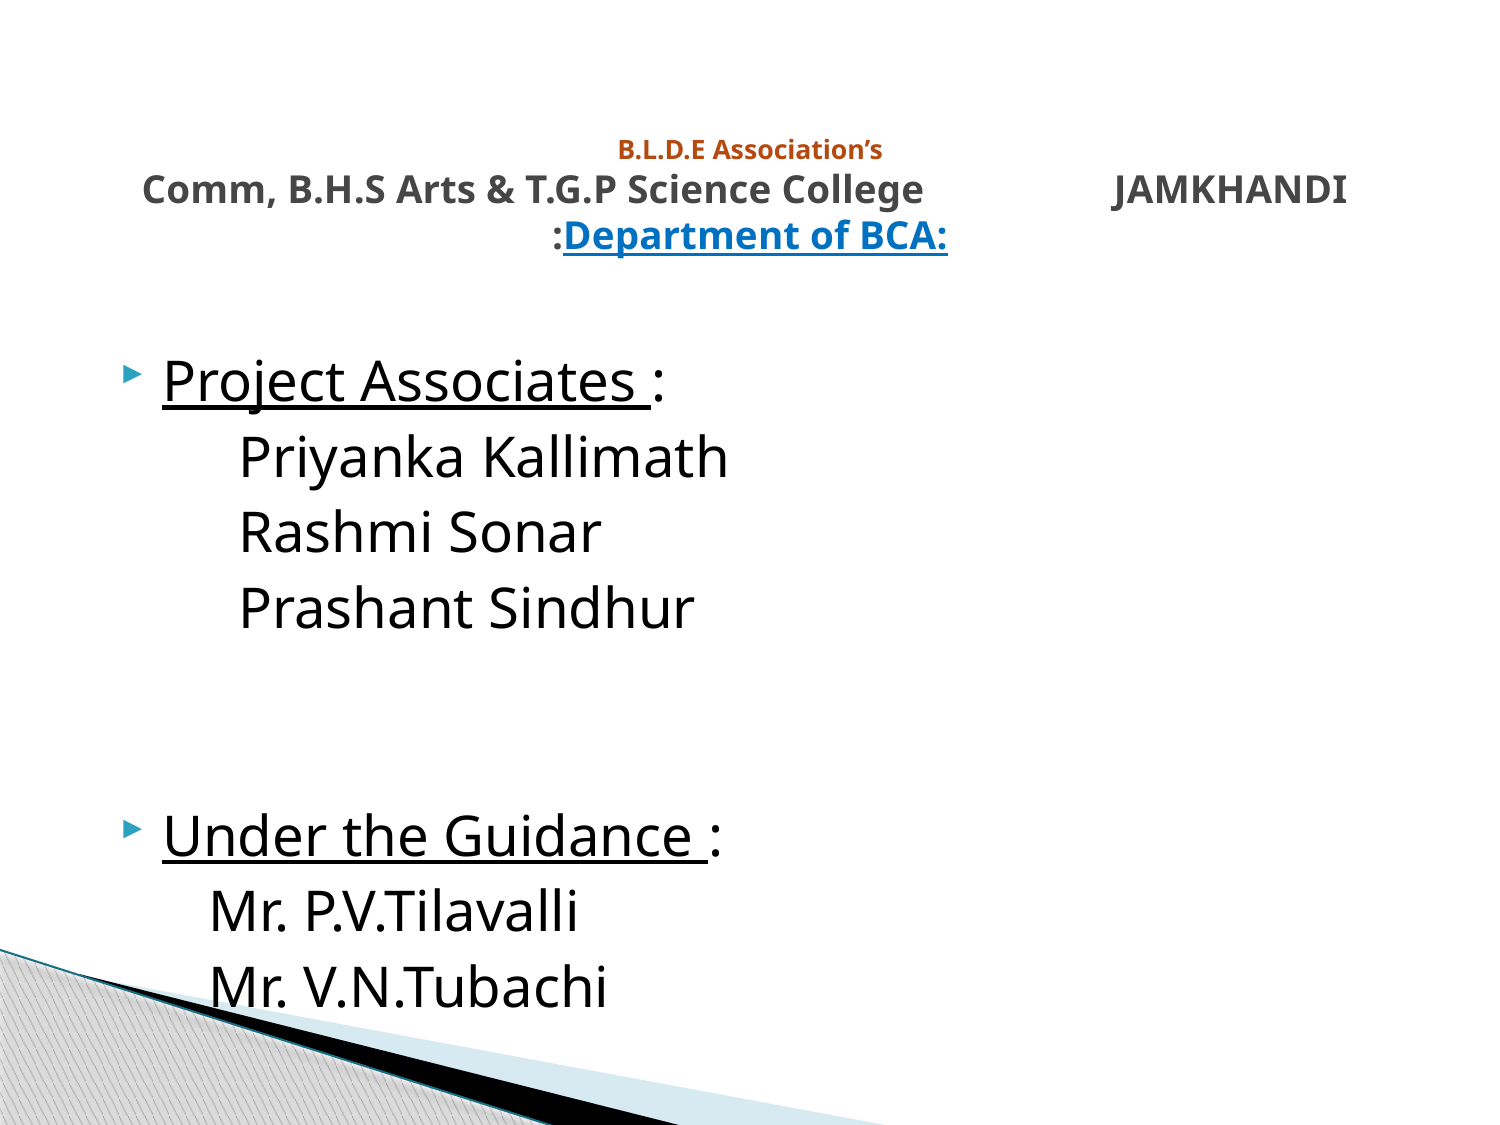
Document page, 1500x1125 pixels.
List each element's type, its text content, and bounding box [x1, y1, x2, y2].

list Project Associates : Priyanka Kallimath Rashmi Sonar Prashant Sindhur Under the Guidance : Mr. P.V.Tilavalli Mr. V.N.Tubachi [87, 337, 1438, 1080]
title B.L.D.E Association’s Comm, B.H.S Arts & T.G.P Science College JAMKHANDI :Department of BCA: [0, 125, 1500, 313]
